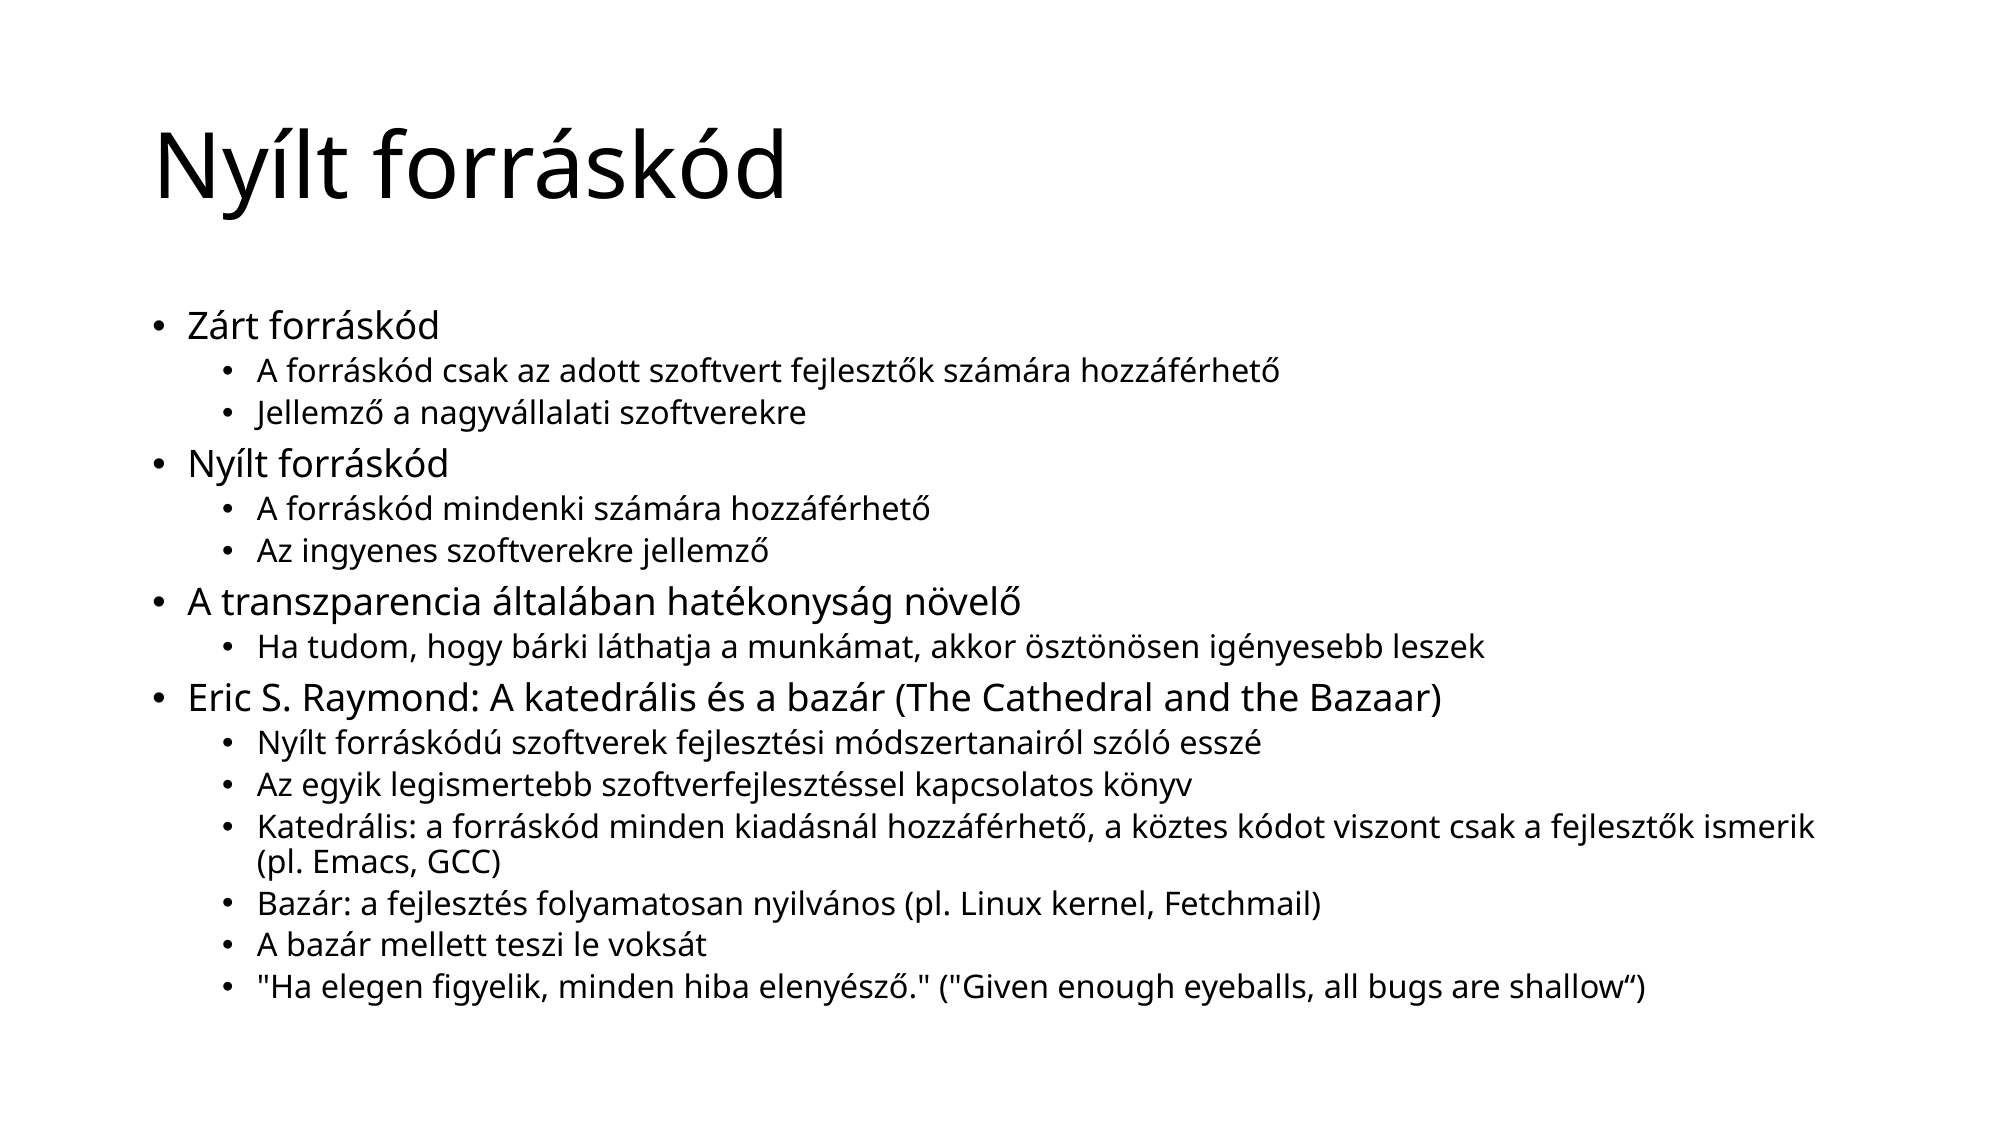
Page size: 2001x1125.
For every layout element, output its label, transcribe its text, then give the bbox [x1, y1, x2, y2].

title Nyílt forráskód [137, 59, 1863, 278]
list Zárt forráskód A forráskód csak az adott szoftvert fejlesztők számára hozzáférhető Jellemző a nagyvállalati szoftverekre Nyílt forráskód A forráskód mindenki számára hozzáférhető Az ingyenes szoftverekre jellemző A transzparencia általában hatékonyság növelő Ha tudom, hogy bárki láthatja a munkámat, akkor ösztönösen igényesebb leszek Eric S. Raymond: A katedrális és a bazár (The Cathedral and the Bazaar) Nyílt forráskódú szoftverek fejlesztési módszertanairól szóló esszé Az egyik legismertebb szoftverfejlesztéssel kapcsolatos könyv Katedrális: a forráskód minden kiadásnál hozzáférhető, a köztes kódot viszont csak a fejlesztők ismerik (pl. Emacs, GCC) Bazár: a fejlesztés folyamatosan nyilvános (pl. Linux kernel, Fetchmail) A bazár mellett teszi le voksát "Ha elegen figyelik, minden hiba elenyésző." ("Given enough eyeballs, all bugs are shallow“) [137, 299, 1863, 1014]
